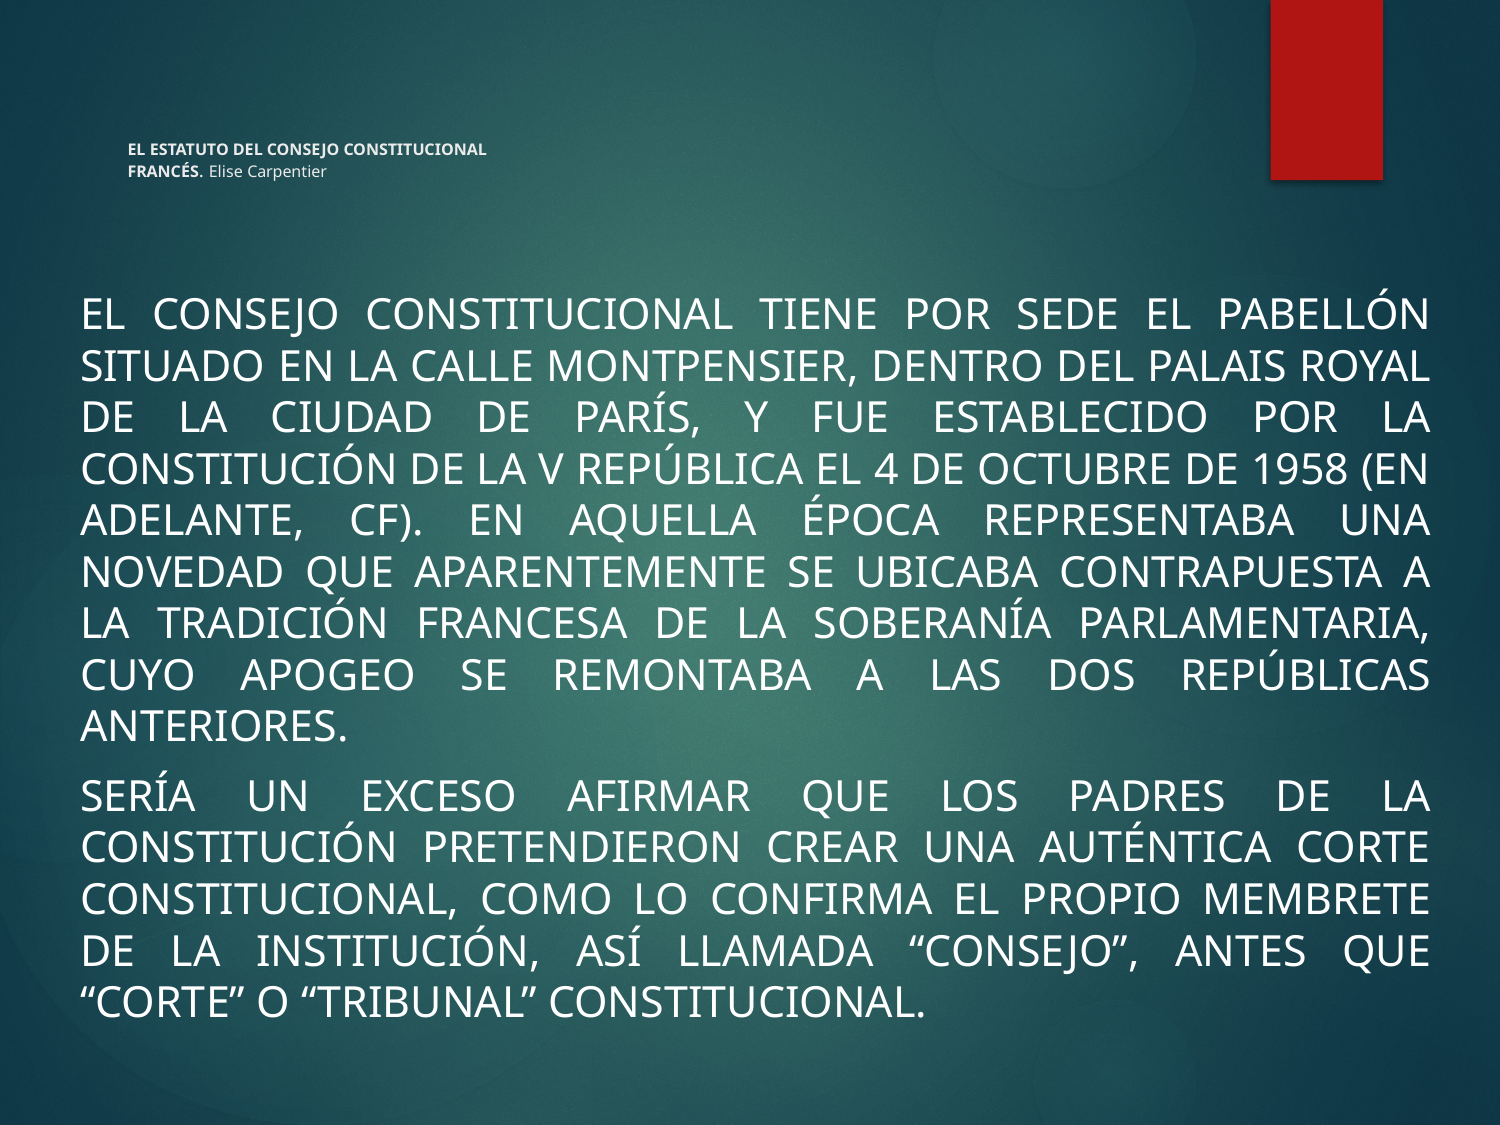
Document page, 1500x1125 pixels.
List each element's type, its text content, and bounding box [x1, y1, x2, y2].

title EL ESTATUTO DEL CONSEJO CONSTITUCIONAL FRANCÉS. Elise Carpentier [112, 78, 1388, 278]
subtitle El Consejo Constitucional tiene por sede el pabellón situado en la calle Montpensier, dentro del Palais Royal de la ciudad de París, y fue establecido por la Constitución de la V República el 4 de octubre de 1958 (en adelante, CF). En aquella época representaba una novedad que aparentemente se ubicaba contrapuesta a la tradición francesa de la soberanía parlamentaria, cuyo apogeo se remontaba a las dos Repúblicas anteriores. Sería un exceso afirmar que los padres de la Constitución pretendieron crear una auténtica Corte Constitucional, como lo confirma el propio membrete de la institución, así llamada “Consejo”, antes que “Corte” o “Tribunal” constitucional. [64, 278, 1447, 1035]
